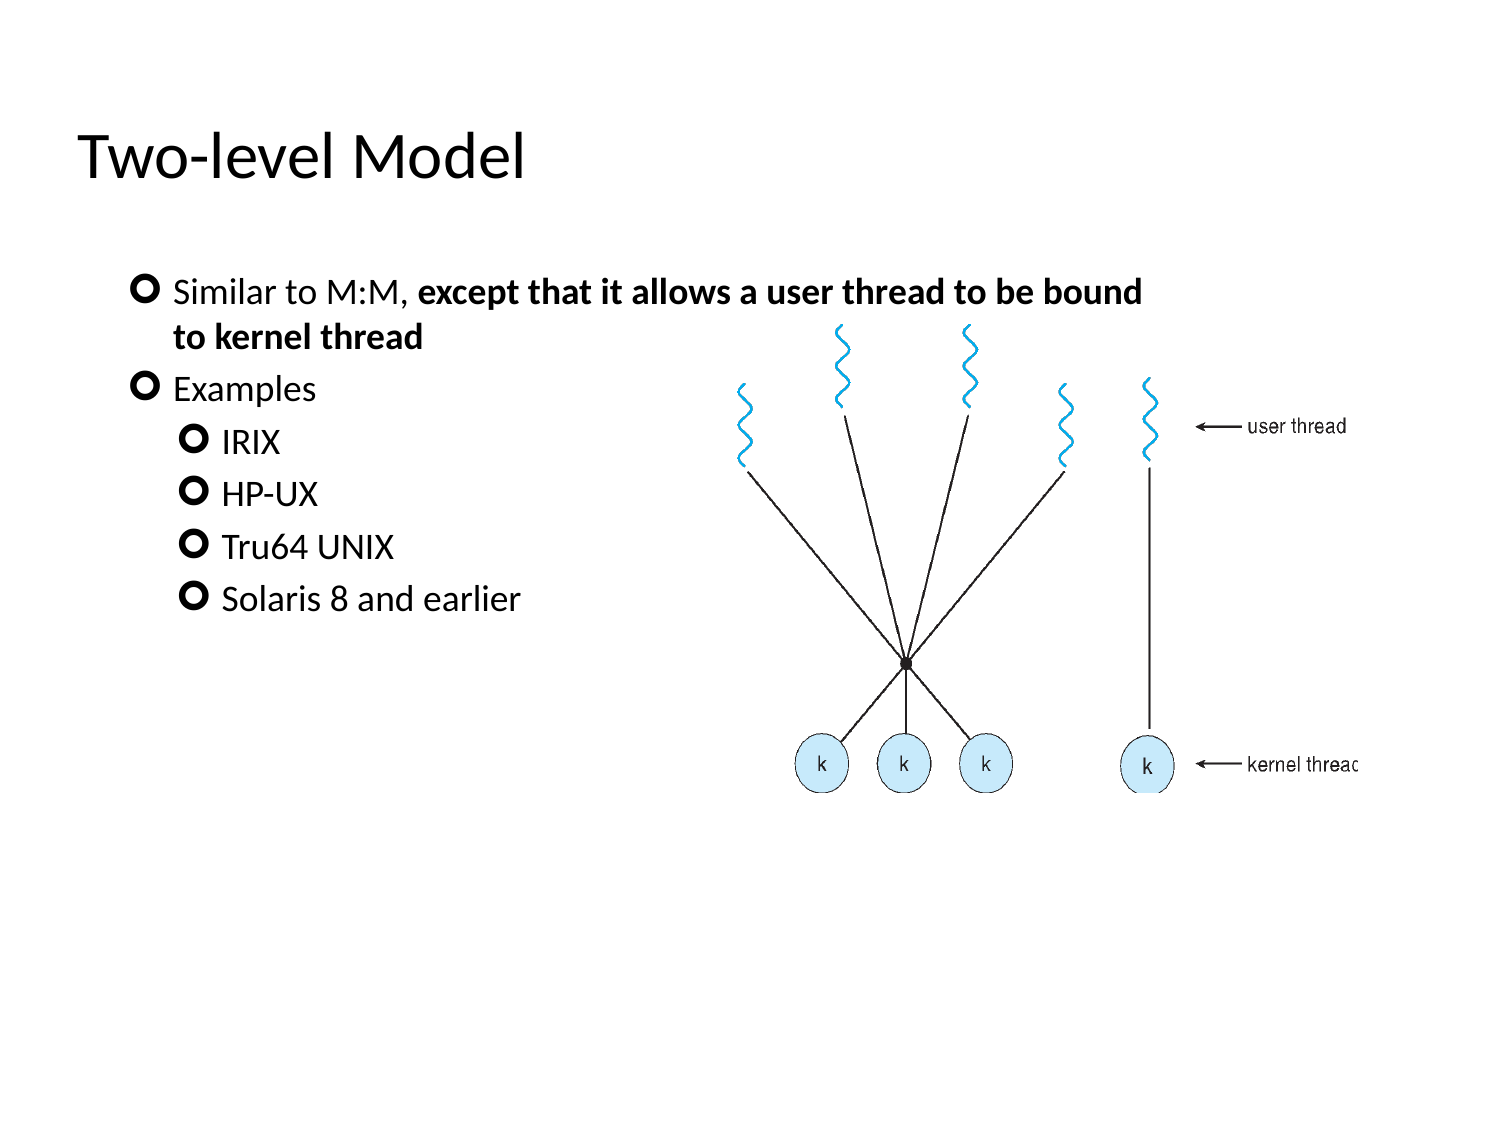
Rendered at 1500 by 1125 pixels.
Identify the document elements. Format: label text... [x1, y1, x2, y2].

list Similar to M:M, except that it allows a user thread to be bound to kernel thread Examples IRIX HP-UX Tru64 UNIX Solaris 8 and earlier [101, 259, 1160, 991]
picture [737, 395, 749, 422]
title Two-level Model [62, 105, 1413, 200]
picture [737, 323, 1358, 794]
picture [737, 428, 749, 454]
